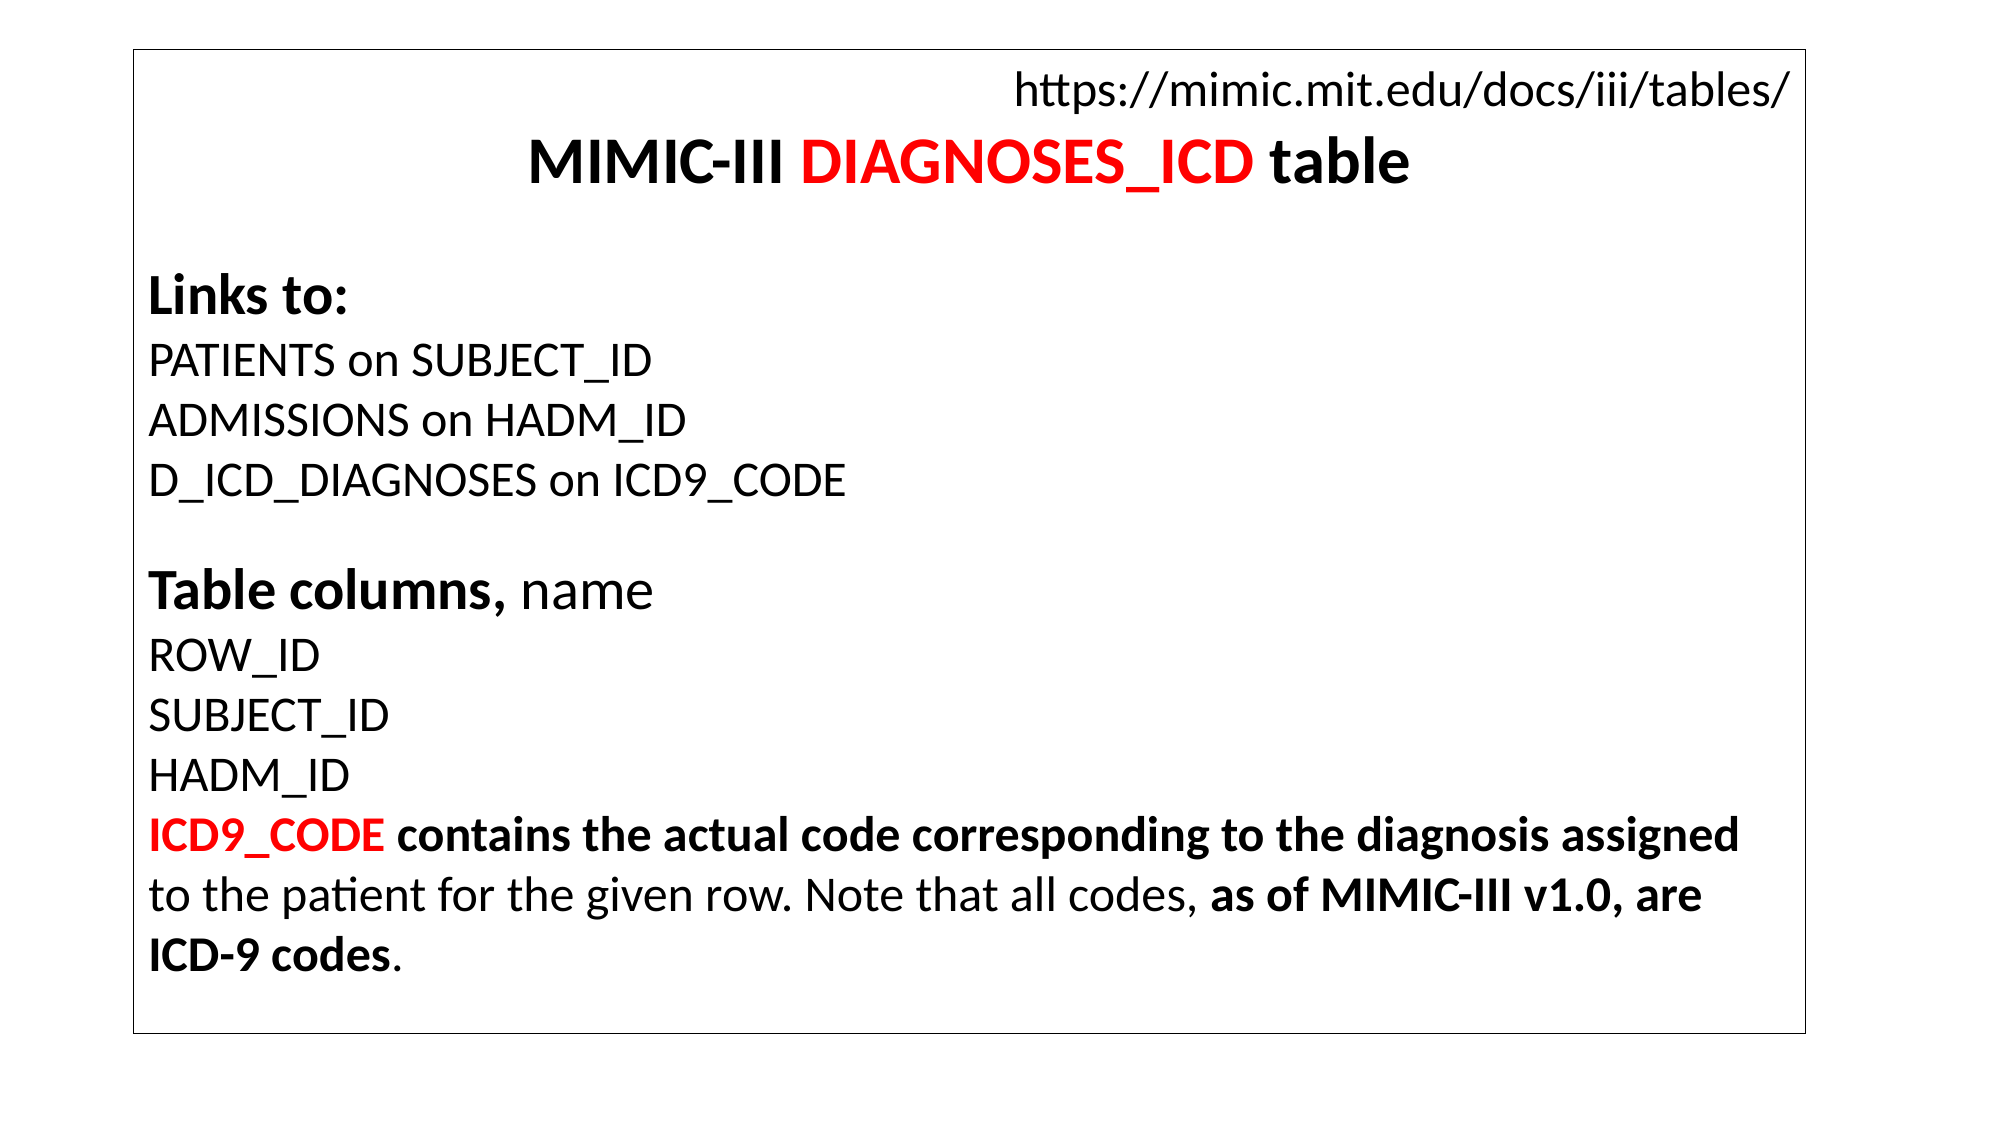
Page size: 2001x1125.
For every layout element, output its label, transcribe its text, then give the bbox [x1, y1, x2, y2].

text_box https://mimic.mit.edu/docs/iii/tables/ MIMIC-III DIAGNOSES_ICD table Links to: PATIENTS on SUBJECT_ID ADMISSIONS on HADM_ID D_ICD_DIAGNOSES on ICD9_CODE Table columns, name ROW_ID SUBJECT_ID HADM_ID ICD9_CODE contains the actual code corresponding to the diagnosis assigned to the patient for the given row. Note that all codes, as of MIMIC-III v1.0, are ICD-9 codes. [133, 49, 1806, 1034]
